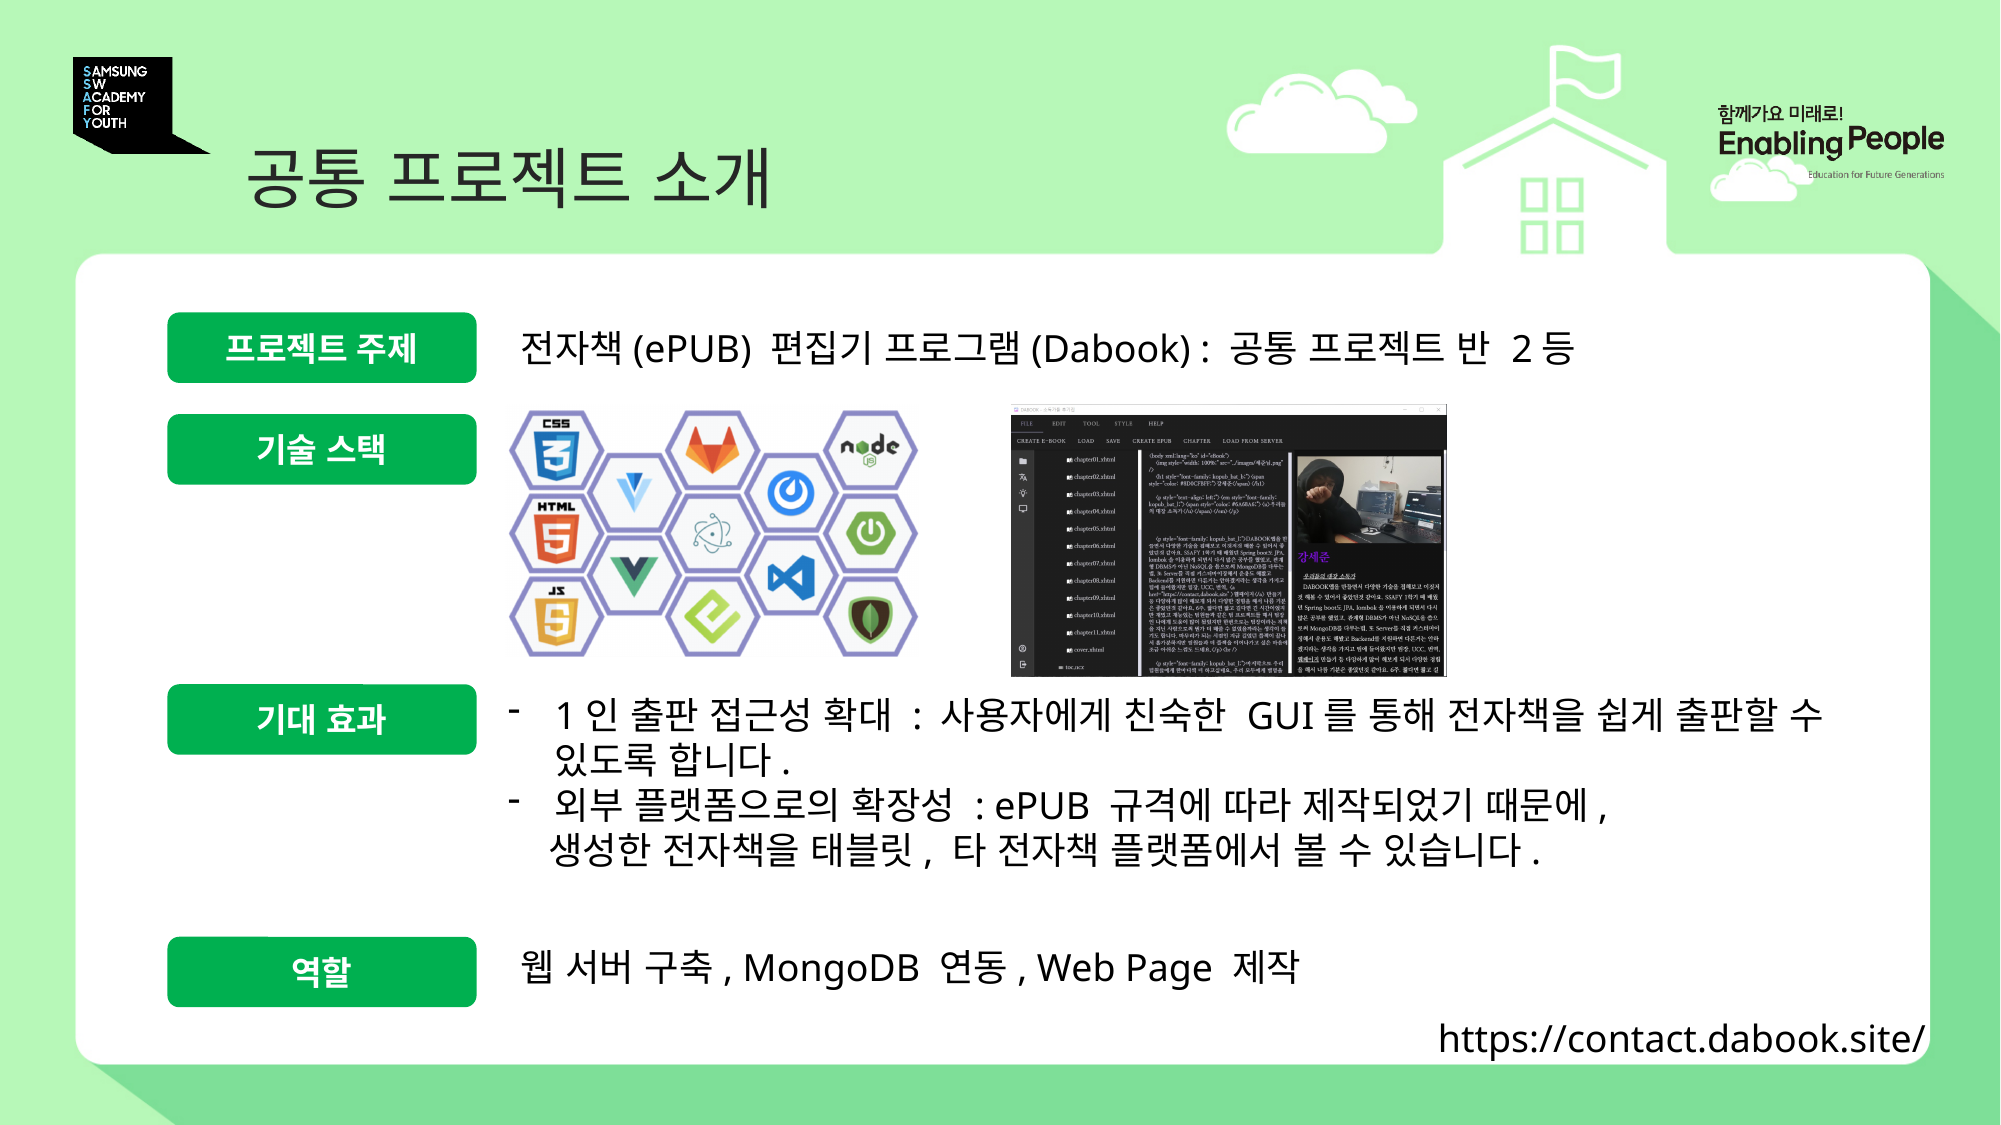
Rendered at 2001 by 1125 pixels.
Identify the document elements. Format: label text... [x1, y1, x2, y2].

text_box 역할 [166, 935, 478, 1009]
title 공통 프로젝트 소개 [230, 128, 1473, 225]
text_box 기술 스택 [166, 413, 478, 486]
text_box 전자책(ePUB) 편집기 프로그램(Dabook) : 공통 프로젝트 반 2등 [505, 317, 1658, 378]
text_box 프로젝트 주제 [166, 311, 478, 384]
text_box 웹 서버 구축, MongoDB 연동, Web Page 제작 [505, 936, 1568, 997]
picture [0, 0, 2001, 1125]
text_box 기대 효과 [166, 683, 478, 756]
text_box 1인 출판 접근성 확대 : 사용자에게 친숙한 GUI를 통해 전자책을 쉽게 출판할 수 있도록 합니다. 외부 플랫폼으로의 확장성 : ePUB 규격에 따라 제작되었기 때문에, 생성한 전자책을 태블릿, 타 전자책 플랫폼에서 볼 수 있습니다. [493, 684, 1906, 879]
text_box https://contact.dabook.site/ [1423, 1007, 1941, 1067]
